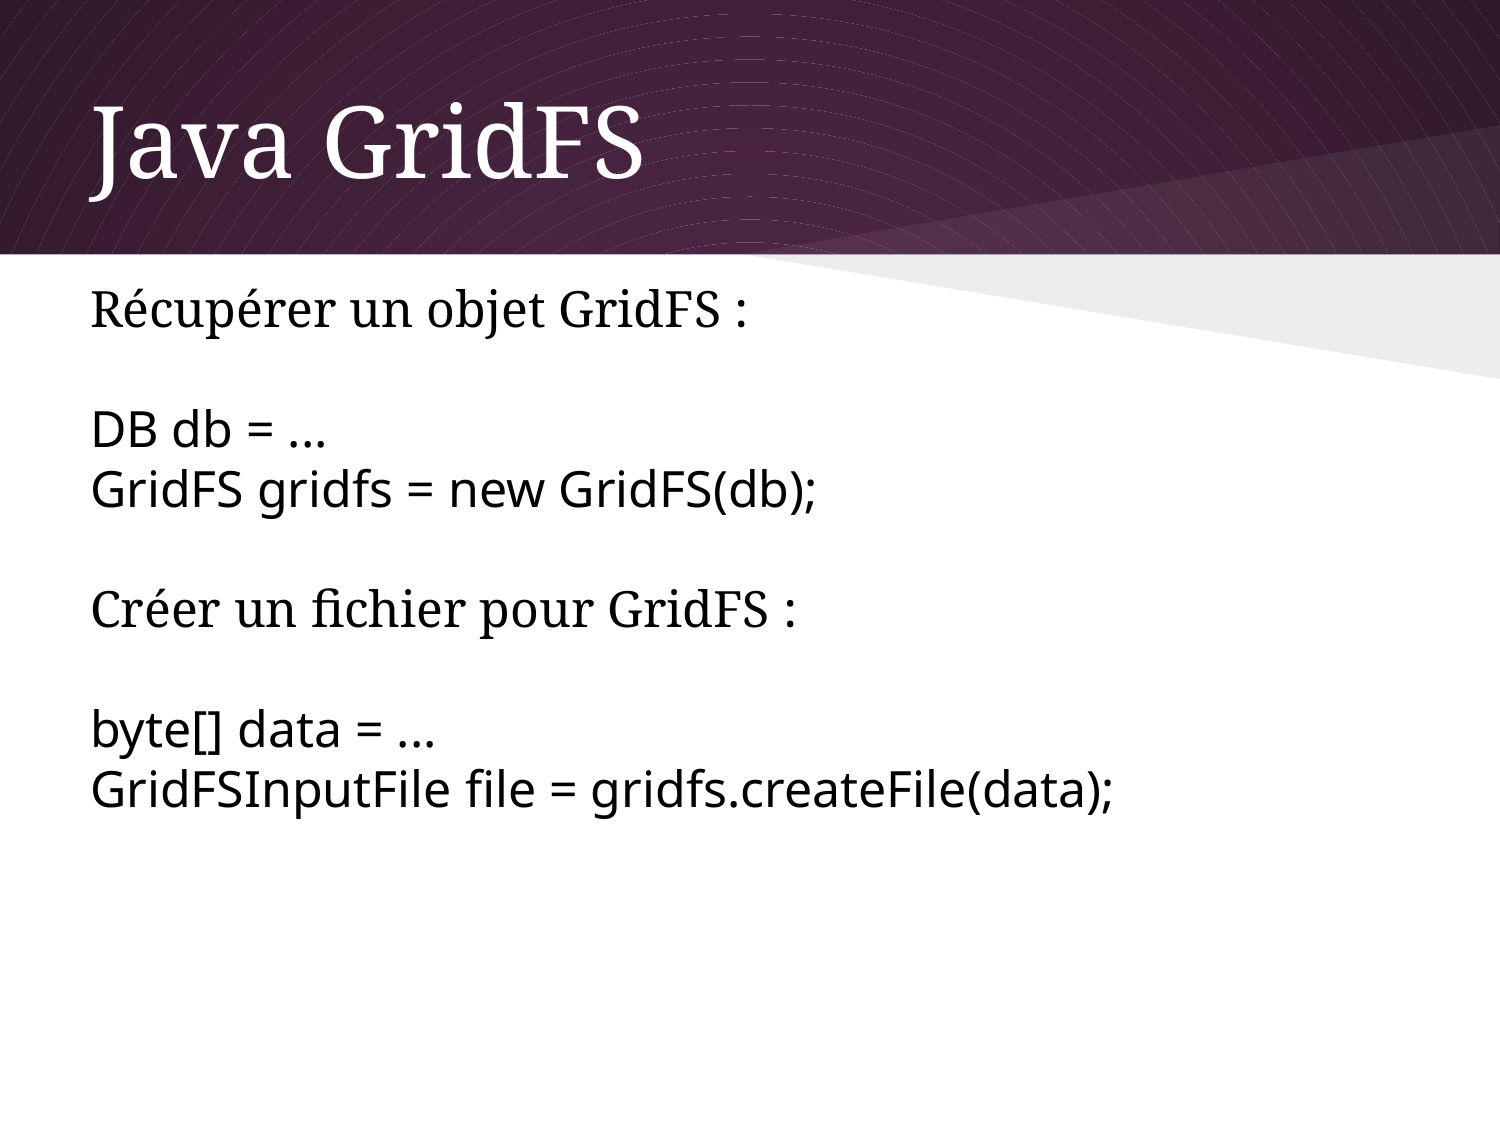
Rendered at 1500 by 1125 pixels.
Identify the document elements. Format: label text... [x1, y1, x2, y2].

list Récupérer un objet GridFS : DB db = ... GridFS gridfs = new GridFS(db); Créer un fichier pour GridFS : byte[] data = ... GridFSInputFile file = gridfs.createFile(data); [75, 262, 1425, 1078]
title Java GridFS [75, 45, 1425, 233]
